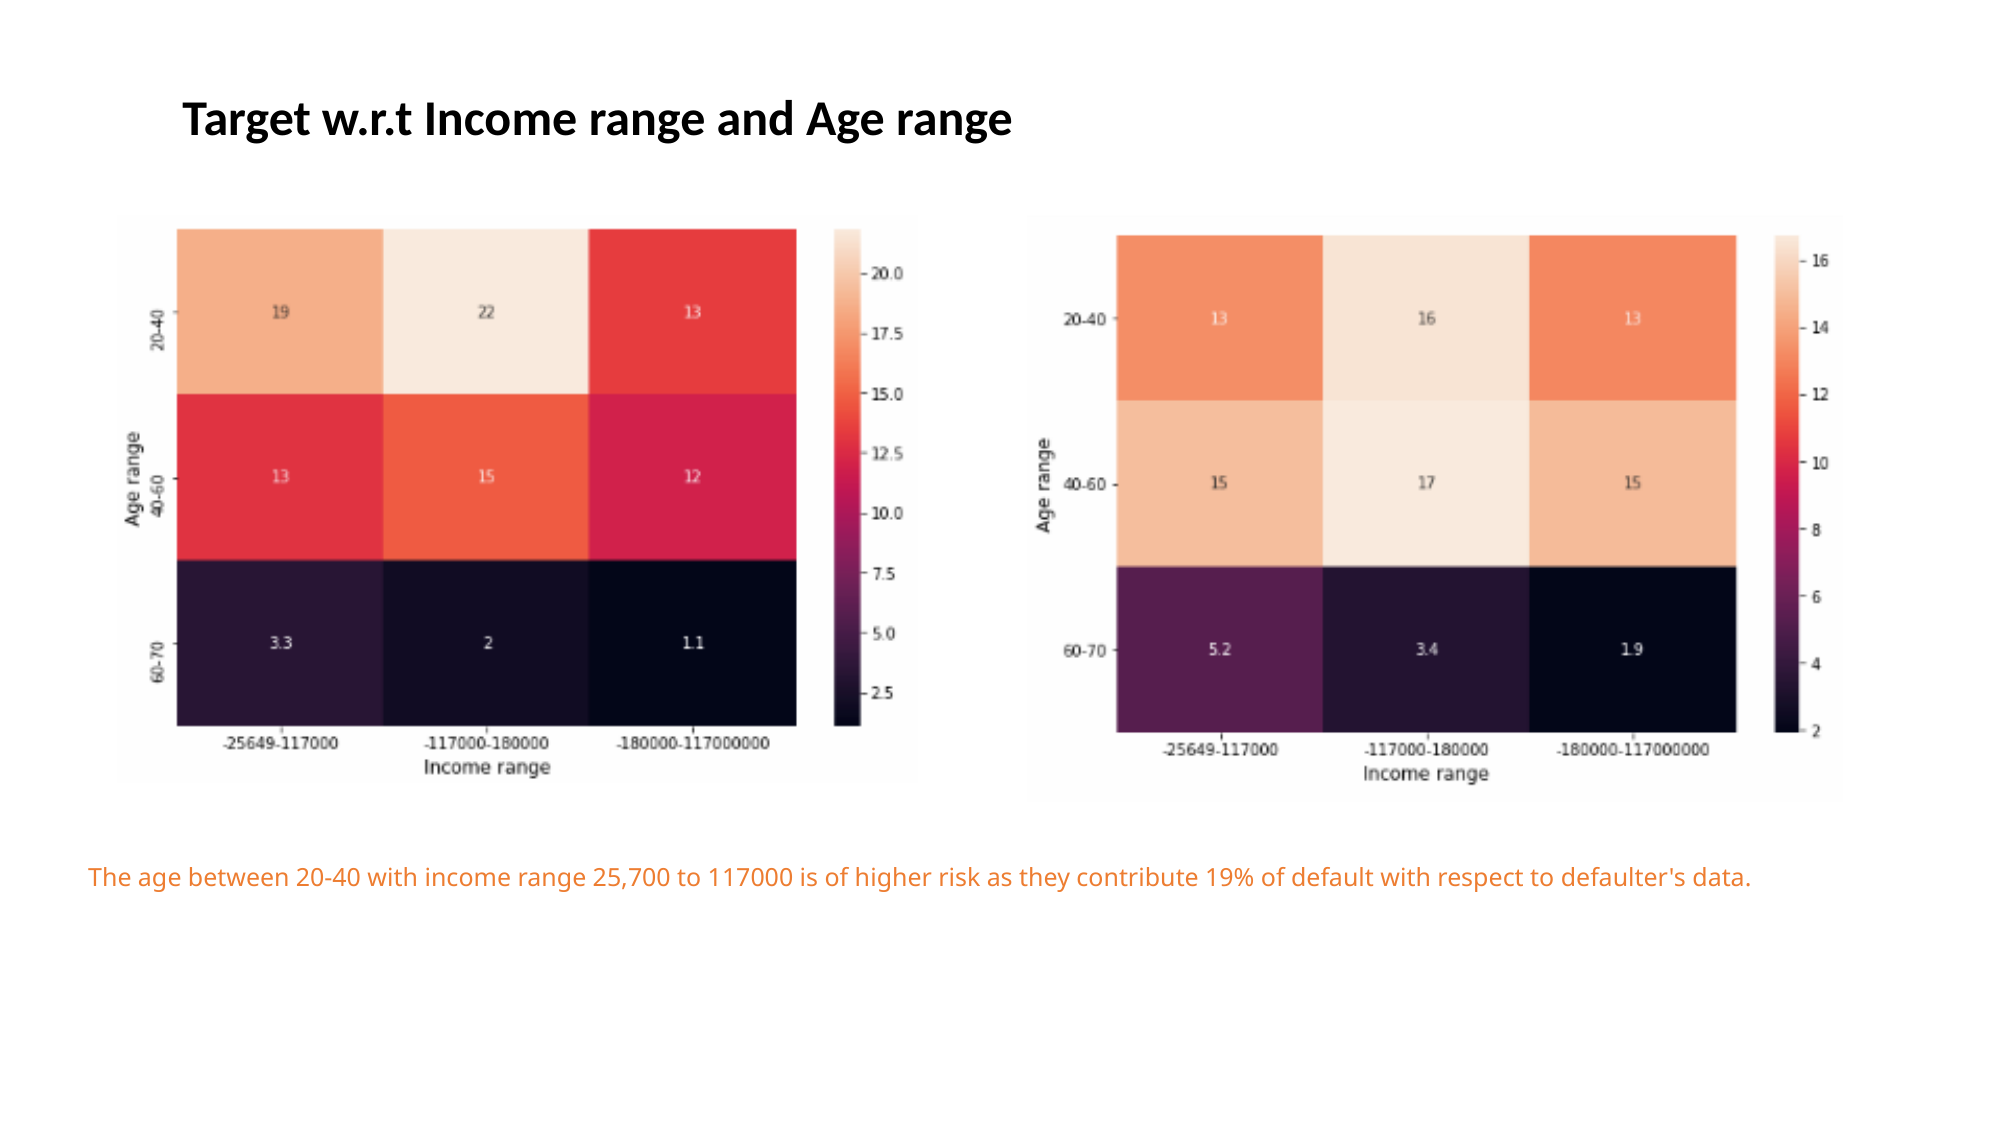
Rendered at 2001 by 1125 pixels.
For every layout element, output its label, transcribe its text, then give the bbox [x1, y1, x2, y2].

list The age between 20-40 with income range 25,700 to 117000 is of higher risk as they contribute 19% of default with respect to defaulter's data. [68, 845, 1932, 1071]
text_box Target w.r.t Income range and Age range [162, 65, 1602, 166]
picture [1027, 215, 1843, 802]
picture [117, 215, 918, 783]
